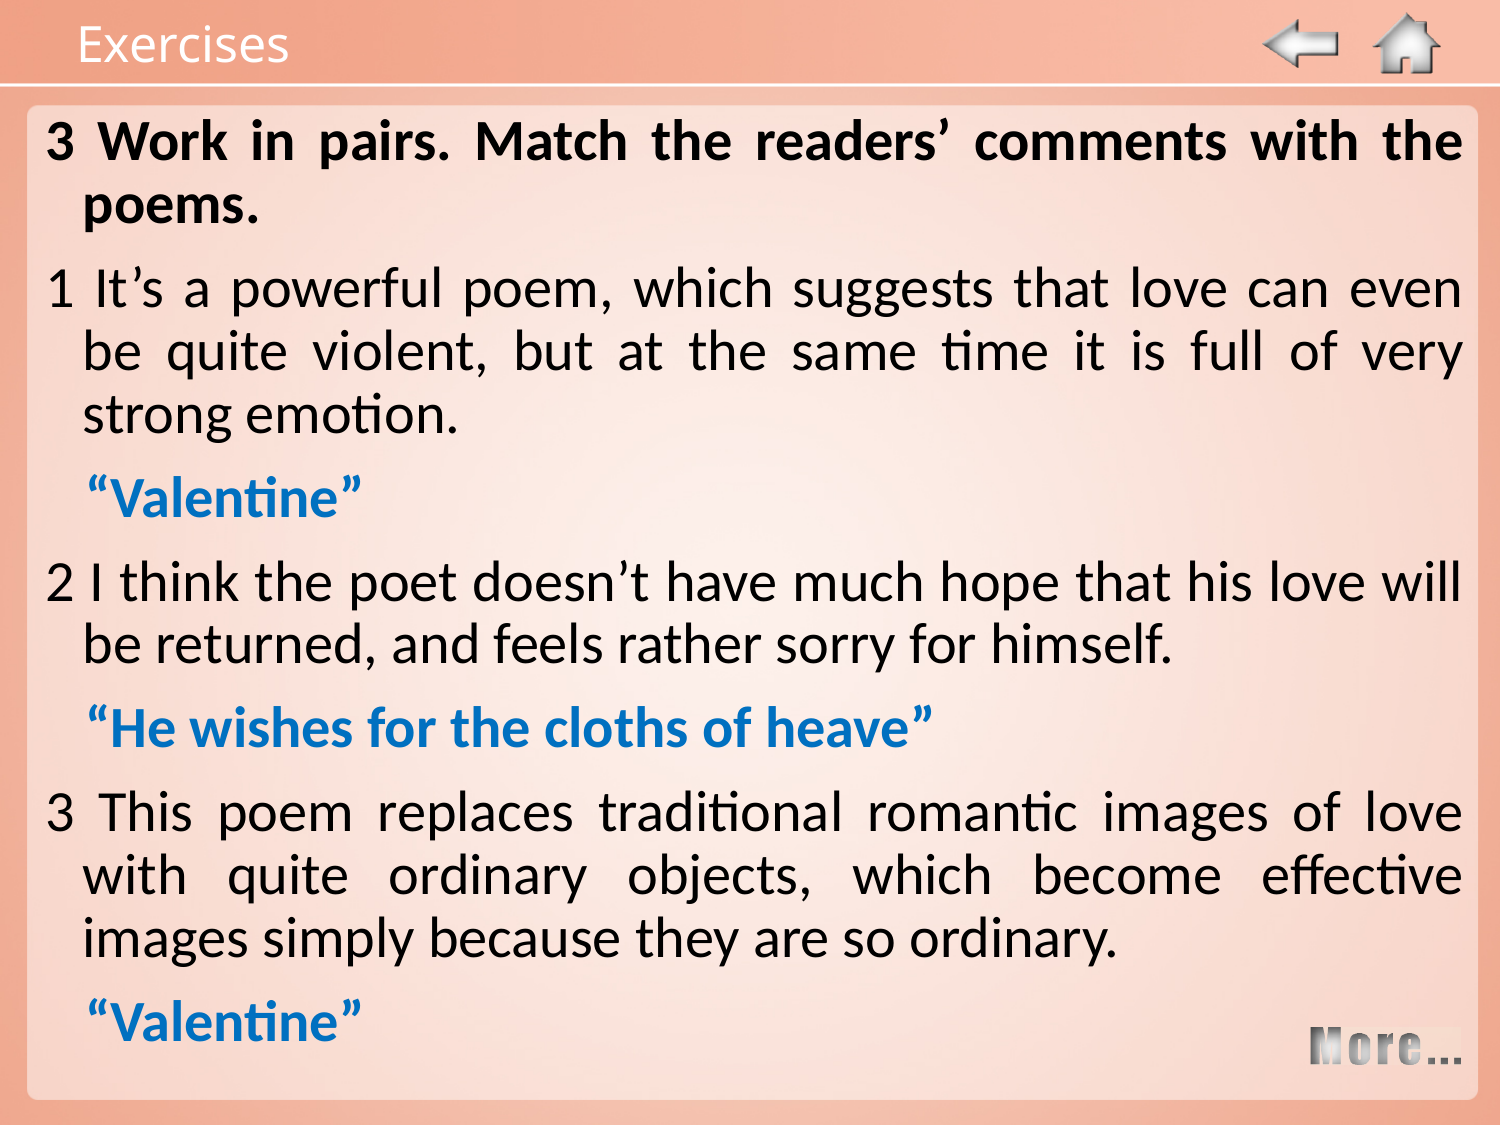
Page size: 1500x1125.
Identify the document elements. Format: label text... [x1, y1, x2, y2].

list 3 Work in pairs. Match the readers’ comments with the poems. 1 It’s a powerful poem, which suggests that love can even be quite violent, but at the same time it is full of very strong emotion. “Valentine” 2 I think the poet doesn’t have much hope that his love will be returned, and feels rather sorry for himself. “He wishes for the cloths of heave” 3 This poem replaces traditional romantic images of love with quite ordinary objects, which become effective images simply because they are so ordinary. “Valentine” [29, 102, 1480, 1099]
picture [0, 0, 1500, 1125]
text_box Exercises [61, 5, 306, 80]
